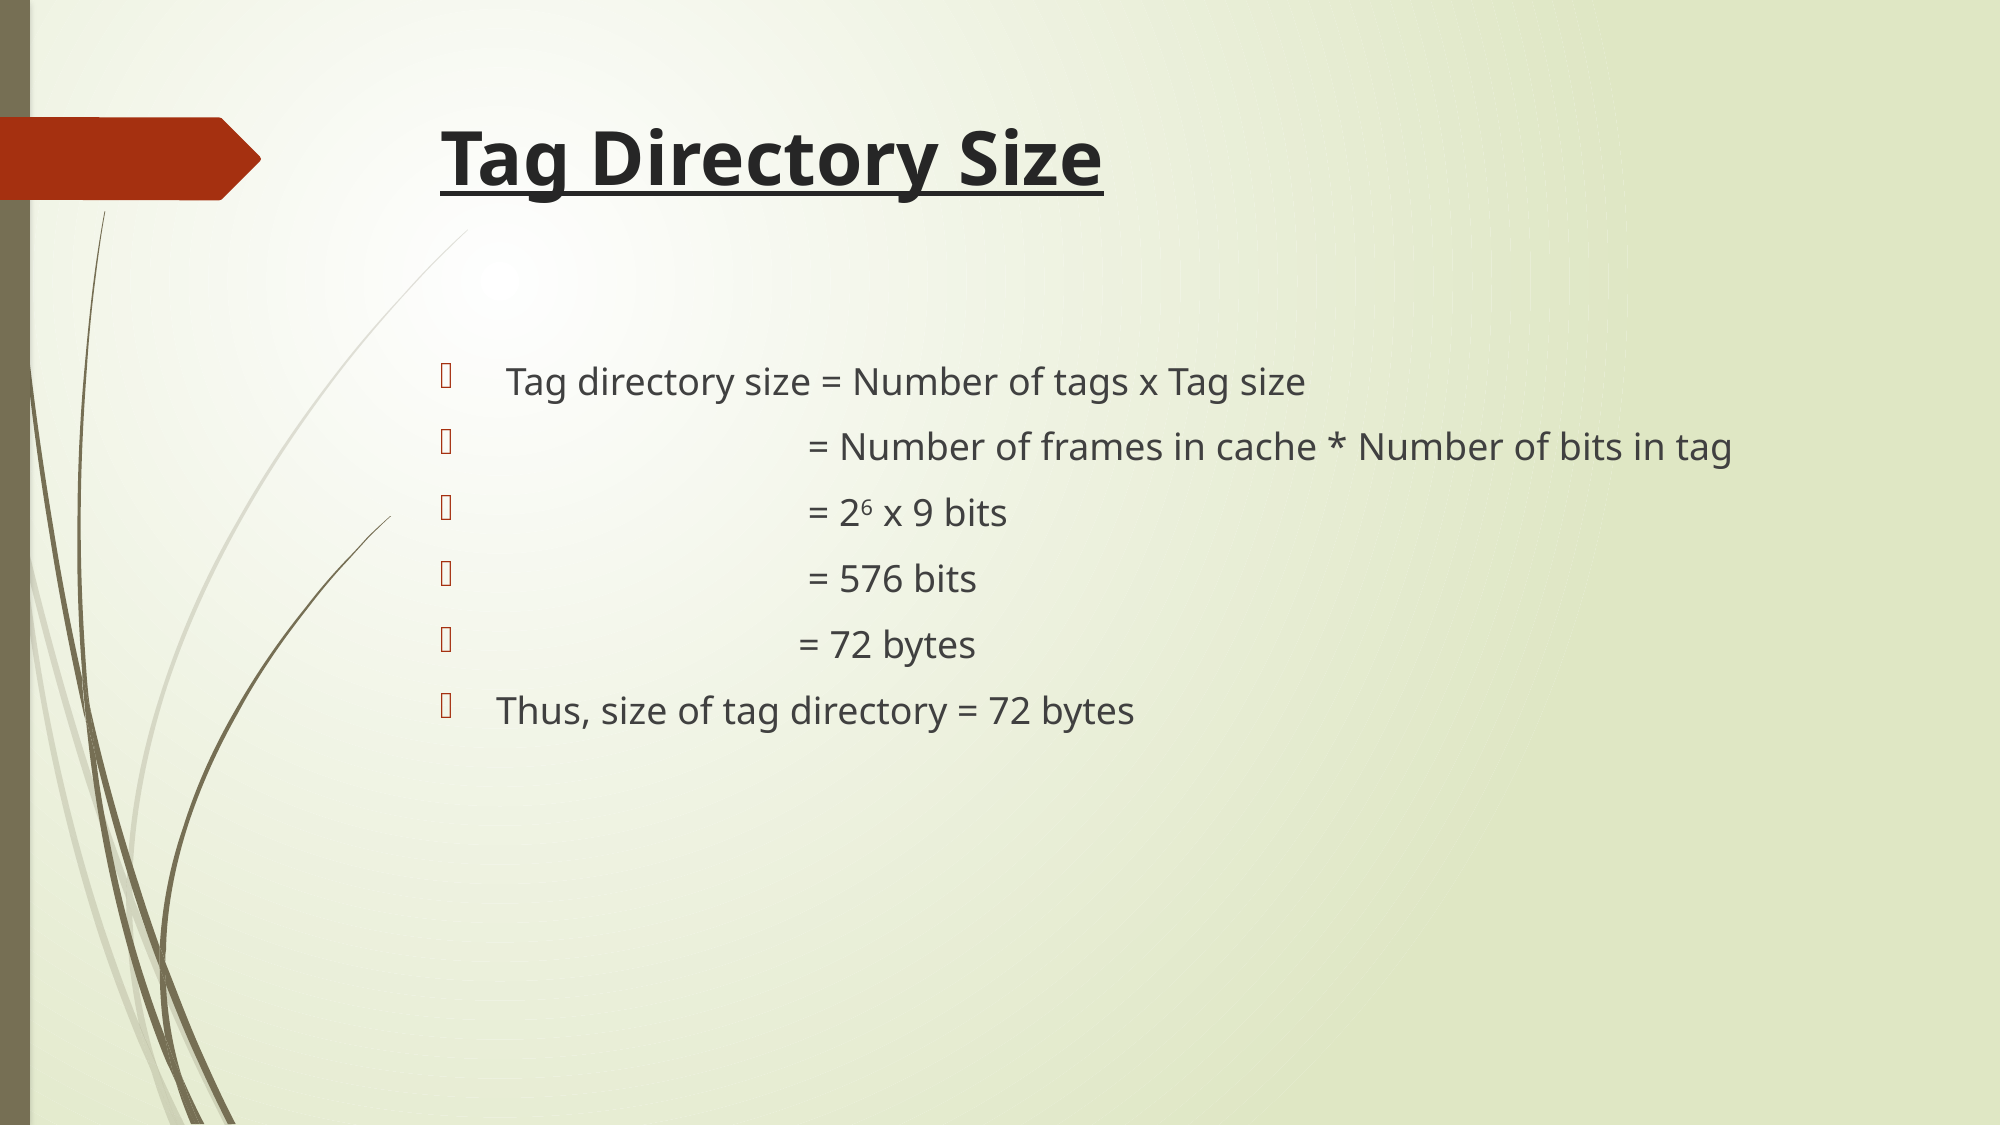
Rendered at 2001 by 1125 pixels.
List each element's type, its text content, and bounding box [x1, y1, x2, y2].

list Tag directory size = Number of tags x Tag size = Number of frames in cache * Number of bits in tag = 26 x 9 bits = 576 bits = 72 bytes Thus, size of tag directory = 72 bytes [424, 350, 1888, 970]
title Tag Directory Size [425, 102, 1888, 313]
